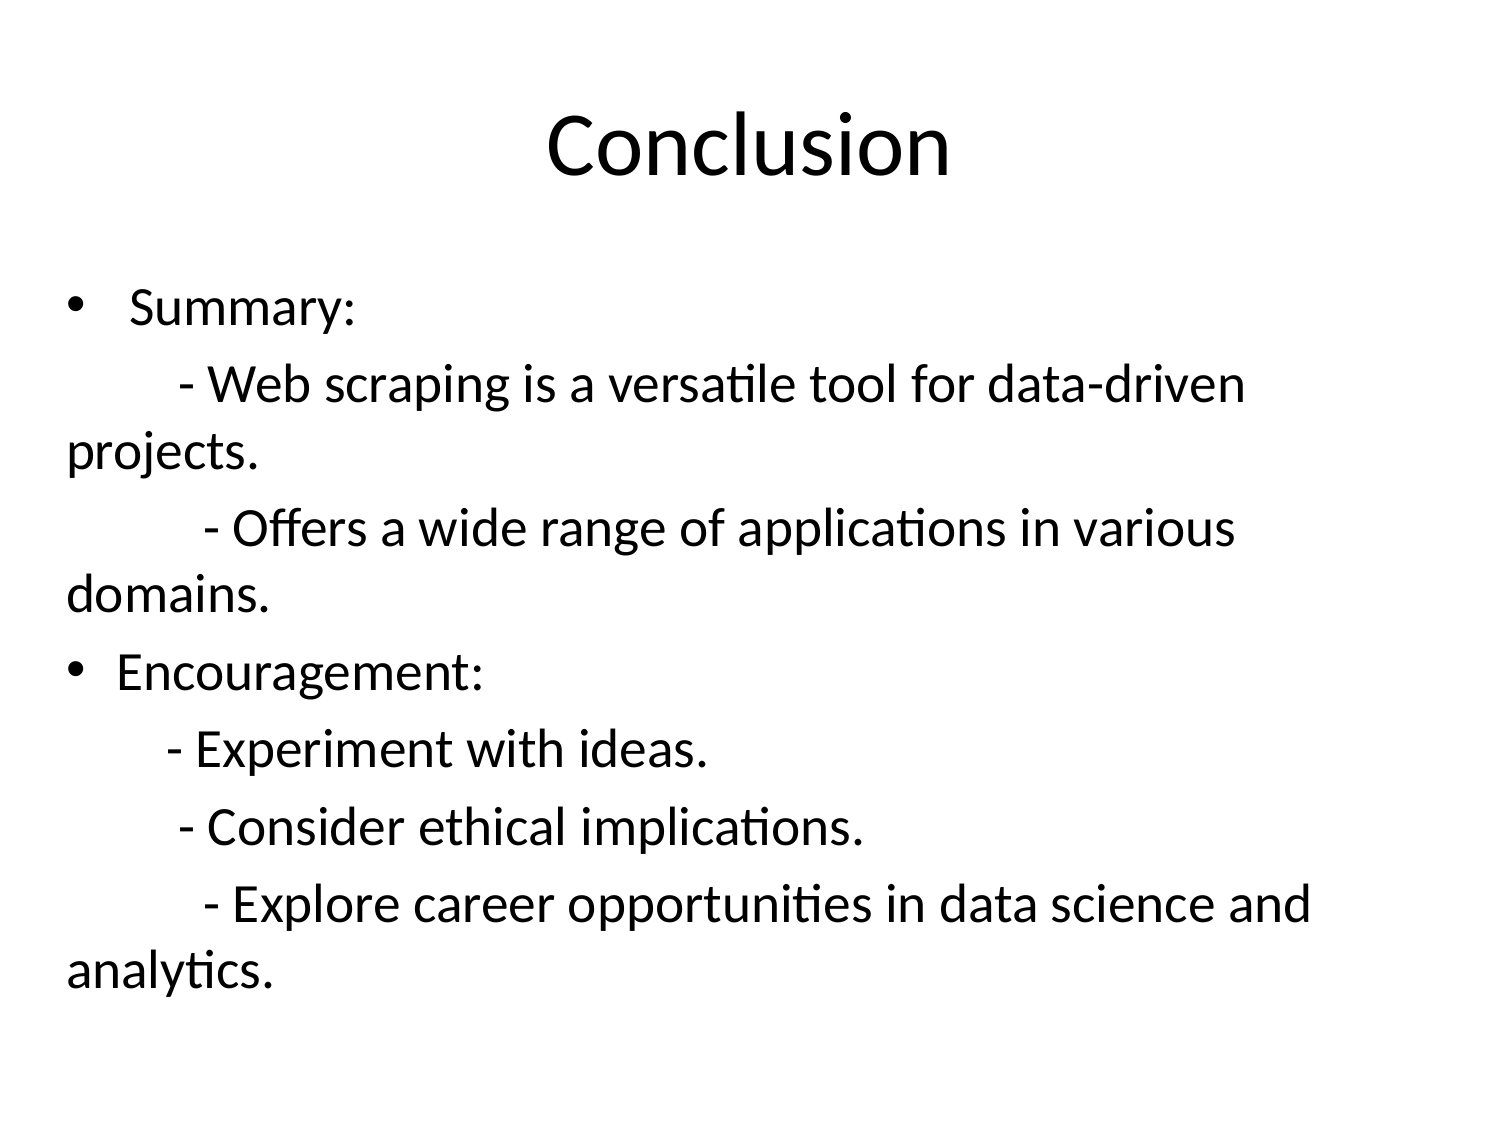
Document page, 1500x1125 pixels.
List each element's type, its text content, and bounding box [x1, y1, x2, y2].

title Conclusion [75, 45, 1425, 233]
list Summary: - Web scraping is a versatile tool for data-driven projects. - Offers a wide range of applications in various domains. Encouragement: - Experiment with ideas. - Consider ethical implications. - Explore career opportunities in data science and analytics. [51, 262, 1425, 1010]
